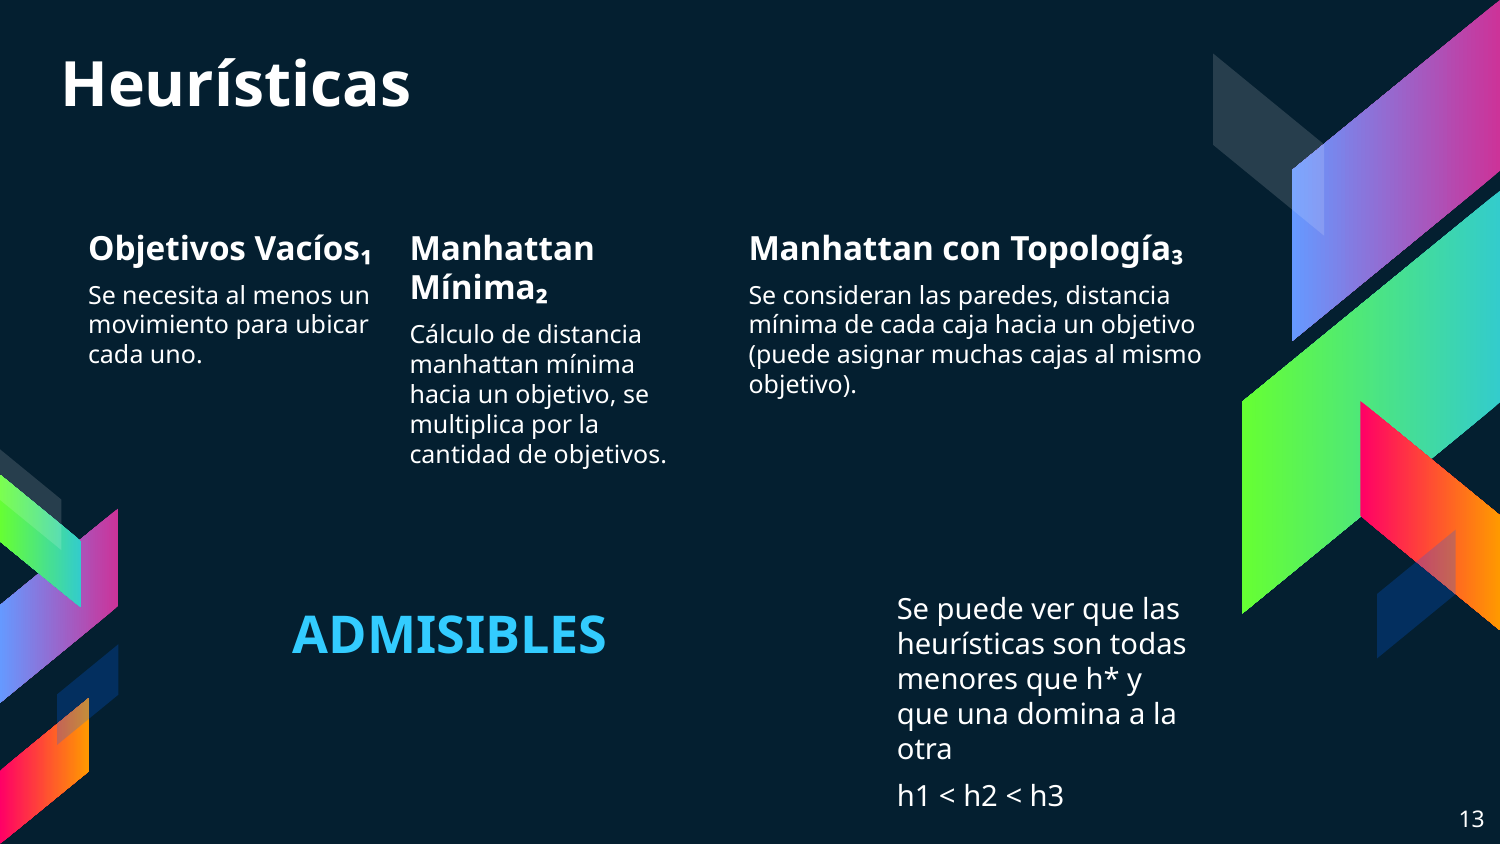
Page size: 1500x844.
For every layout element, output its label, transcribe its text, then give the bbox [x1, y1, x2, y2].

list Se puede ver que las heurísticas son todas menores que h* y que una domina a la otra h1 < h2 < h3 [881, 575, 1204, 790]
list Manhattan Mínima₂ Cálculo de distancia manhattan mínima hacia un objetivo, se multiplica por la cantidad de objetivos. [394, 211, 717, 426]
slide_number ‹#› [1403, 789, 1500, 844]
list Manhattan con Topología₃ Se consideran las paredes, distancia mínima de cada caja hacia un objetivo (puede asignar muchas cajas al mismo objetivo). [733, 211, 1236, 426]
list Objetivos Vacíos₁ Se necesita al menos un movimiento para ubicar cada uno. [73, 211, 394, 408]
title Heurísticas [45, 29, 1026, 134]
subtitle ADMISIBLES [277, 586, 633, 698]
